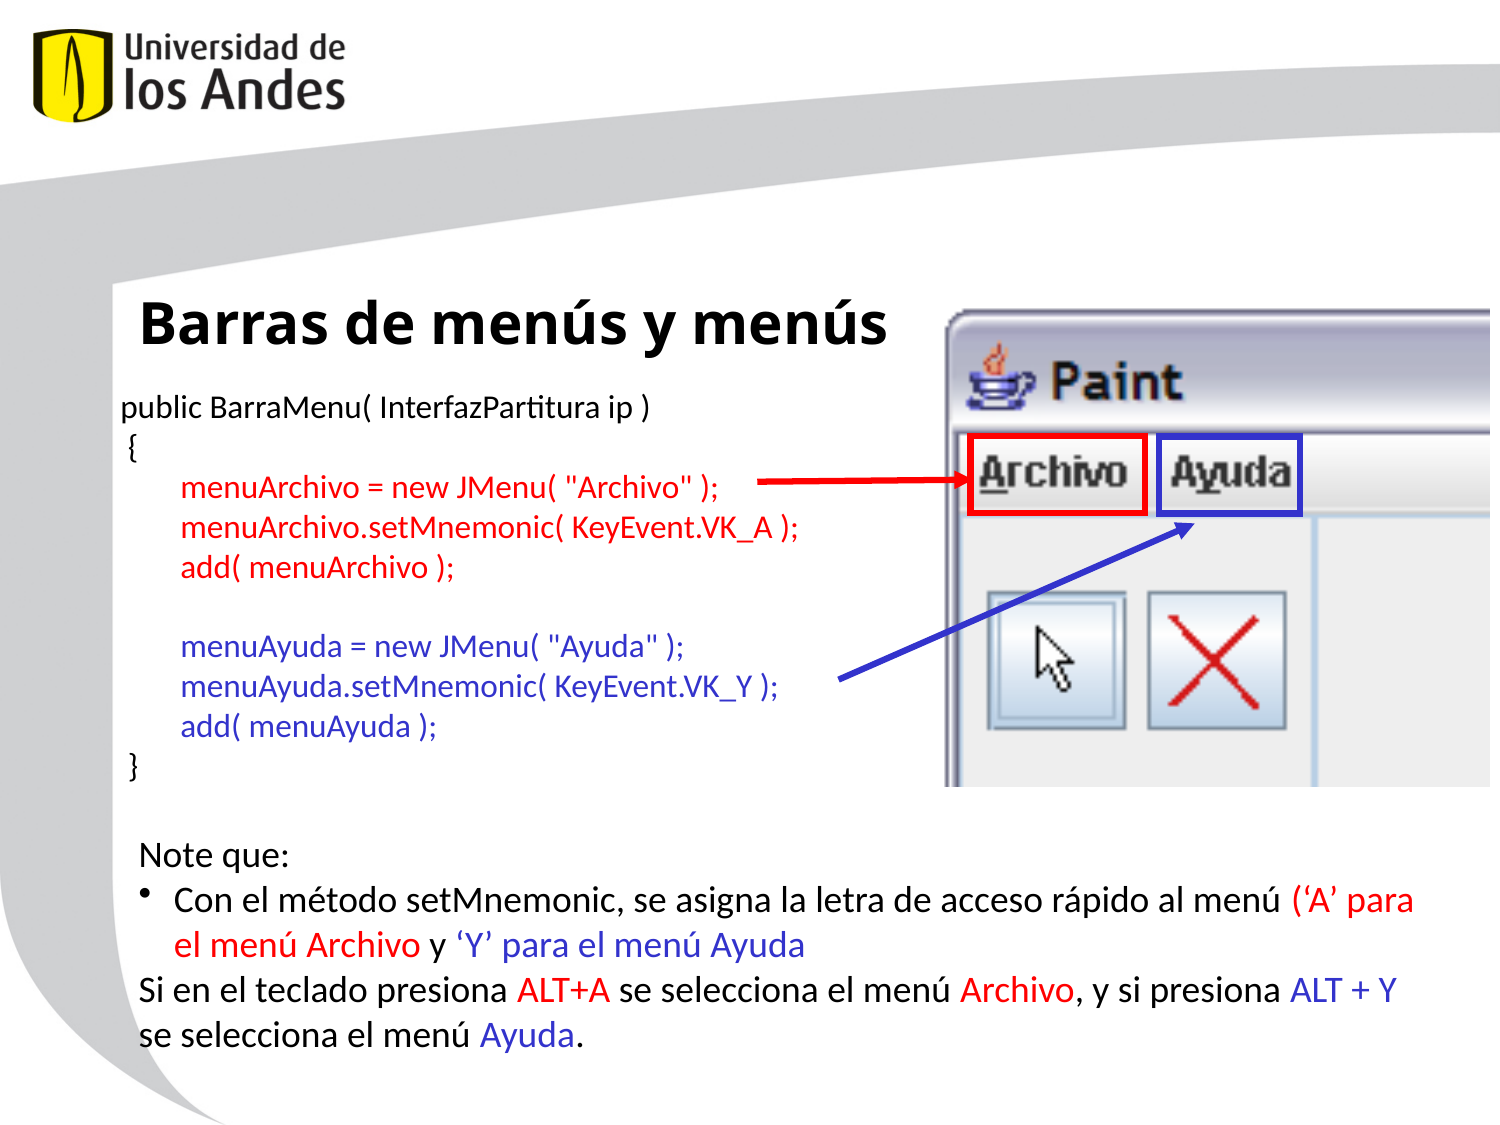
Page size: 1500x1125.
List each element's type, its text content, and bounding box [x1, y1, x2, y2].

text_box Note que: Con el método setMnemonic, se asigna la letra de acceso rápido al menú (‘A’ para el menú Archivo y ‘Y’ para el menú Ayuda Si en el teclado presiona ALT+A se selecciona el menú Archivo, y si presiona ALT + Y se selecciona el menú Ayuda. [123, 822, 1440, 1125]
text_box Barras de menús y menús [123, 278, 1069, 364]
picture [0, 0, 1500, 1125]
text_box public BarraMenu( InterfazPartitura ip ) { menuArchivo = new JMenu( "Archivo" ); menuArchivo.setMnemonic( KeyEvent.VK_A ); add( menuArchivo ); menuAyuda = new JMenu( "Ayuda" ); menuAyuda.setMnemonic( KeyEvent.VK_Y ); add( menuAyuda ); } [105, 377, 940, 792]
